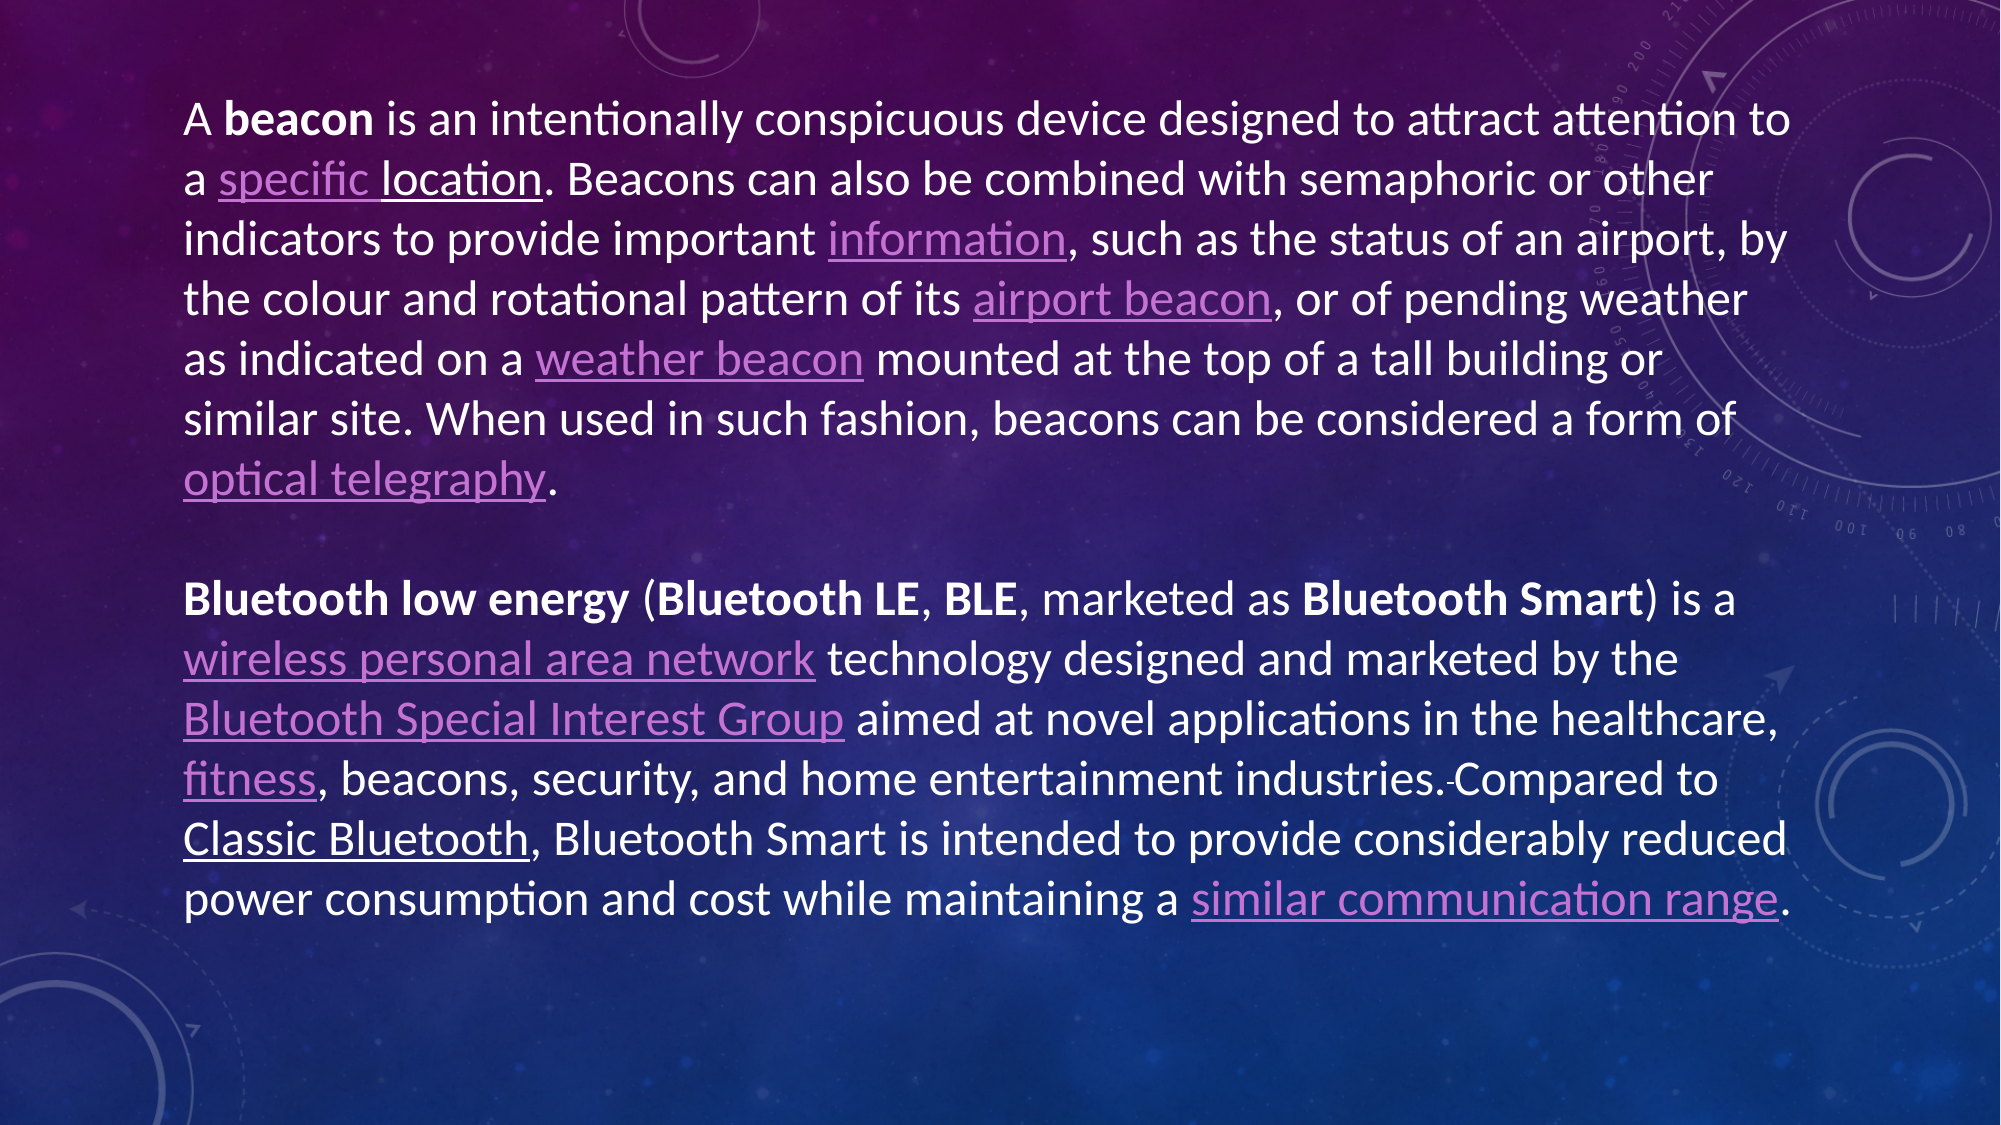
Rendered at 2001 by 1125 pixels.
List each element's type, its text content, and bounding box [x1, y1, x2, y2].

picture [0, 0, 2001, 1125]
text_box A beacon is an intentionally conspicuous device designed to attract attention to a specific location. Beacons can also be combined with semaphoric or other indicators to provide important information, such as the status of an airport, by the colour and rotational pattern of its airport beacon, or of pending weather as indicated on a weather beacon mounted at the top of a tall building or similar site. When used in such fashion, beacons can be considered a form of optical telegraphy. Bluetooth low energy (Bluetooth LE, BLE, marketed as Bluetooth Smart) is a wireless personal area network technology designed and marketed by the Bluetooth Special Interest Group aimed at novel applications in the healthcare, fitness, beacons, security, and home entertainment industries. Compared to Classic Bluetooth, Bluetooth Smart is intended to provide considerably reduced power consumption and cost while maintaining a similar communication range. [168, 77, 1812, 1098]
